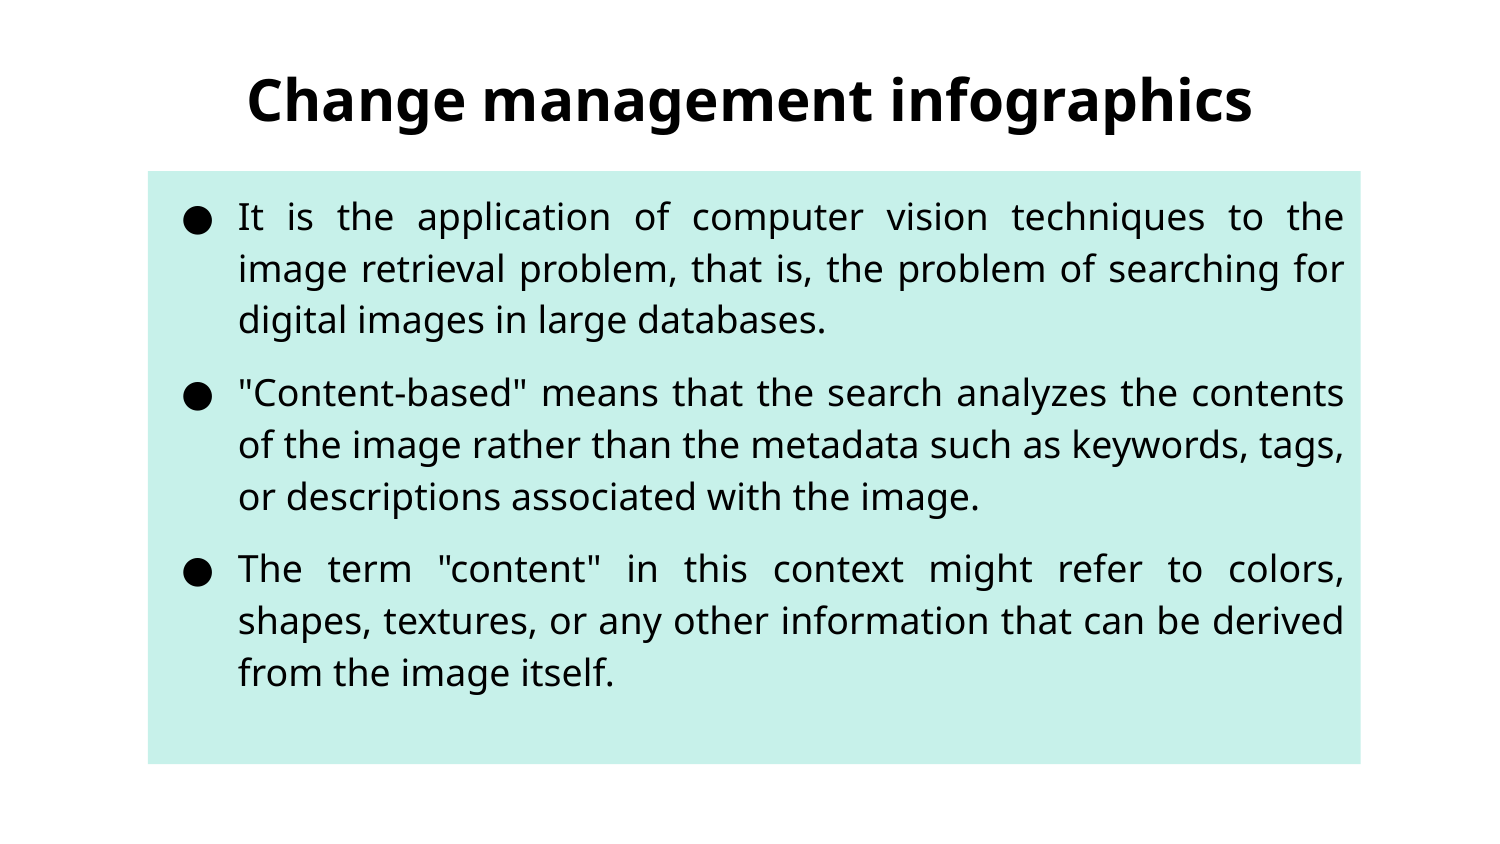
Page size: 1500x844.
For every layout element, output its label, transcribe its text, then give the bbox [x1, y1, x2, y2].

title Change management infographics [75, 67, 1425, 129]
text_box It is the application of computer vision techniques to the image retrieval problem, that is, the problem of searching for digital images in large databases. "Content-based" means that the search analyzes the contents of the image rather than the metadata such as keywords, tags, or descriptions associated with the image. The term "content" in this context might refer to colors, shapes, textures, or any other information that can be derived from the image itself. [147, 171, 1361, 765]
